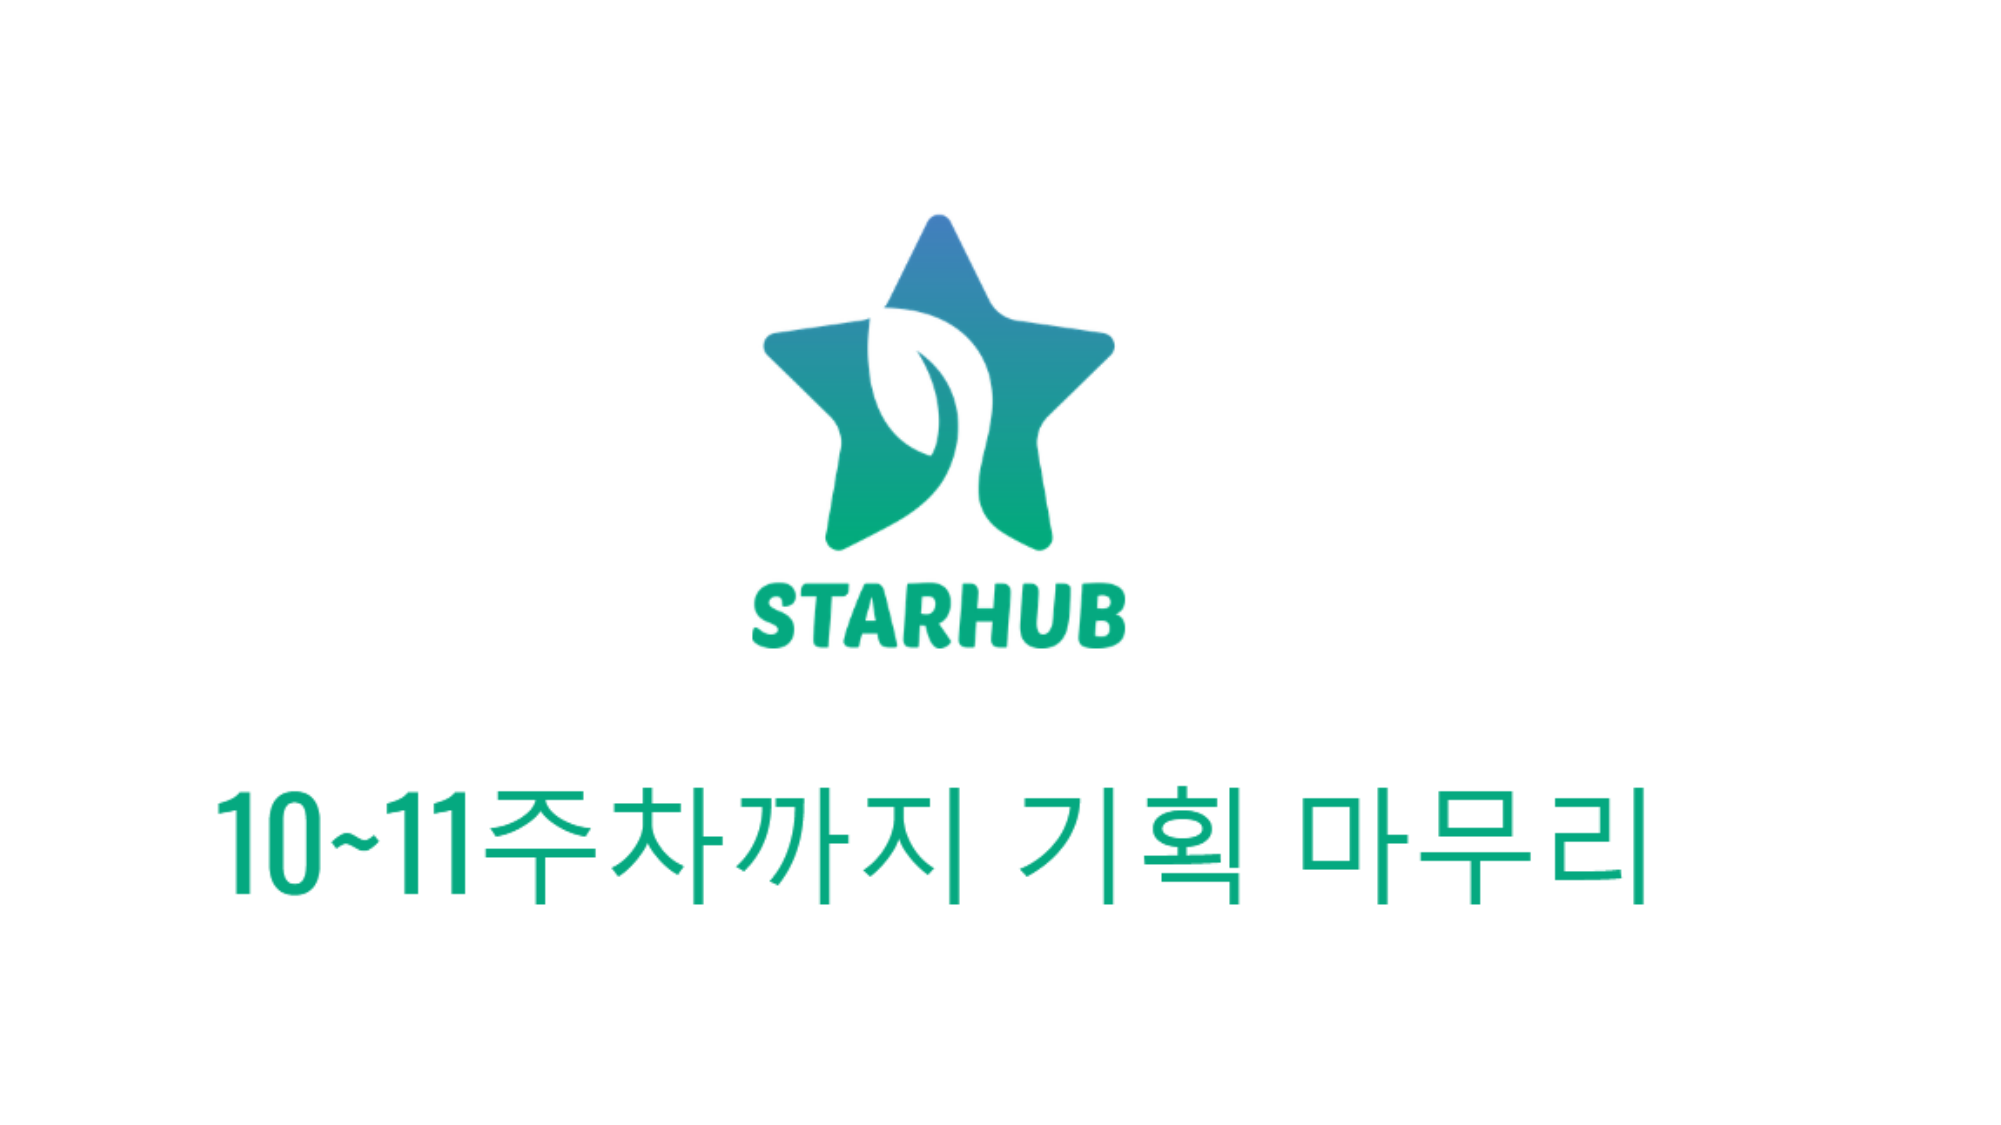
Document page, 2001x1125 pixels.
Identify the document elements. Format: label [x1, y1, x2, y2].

picture [18, 195, 1982, 971]
